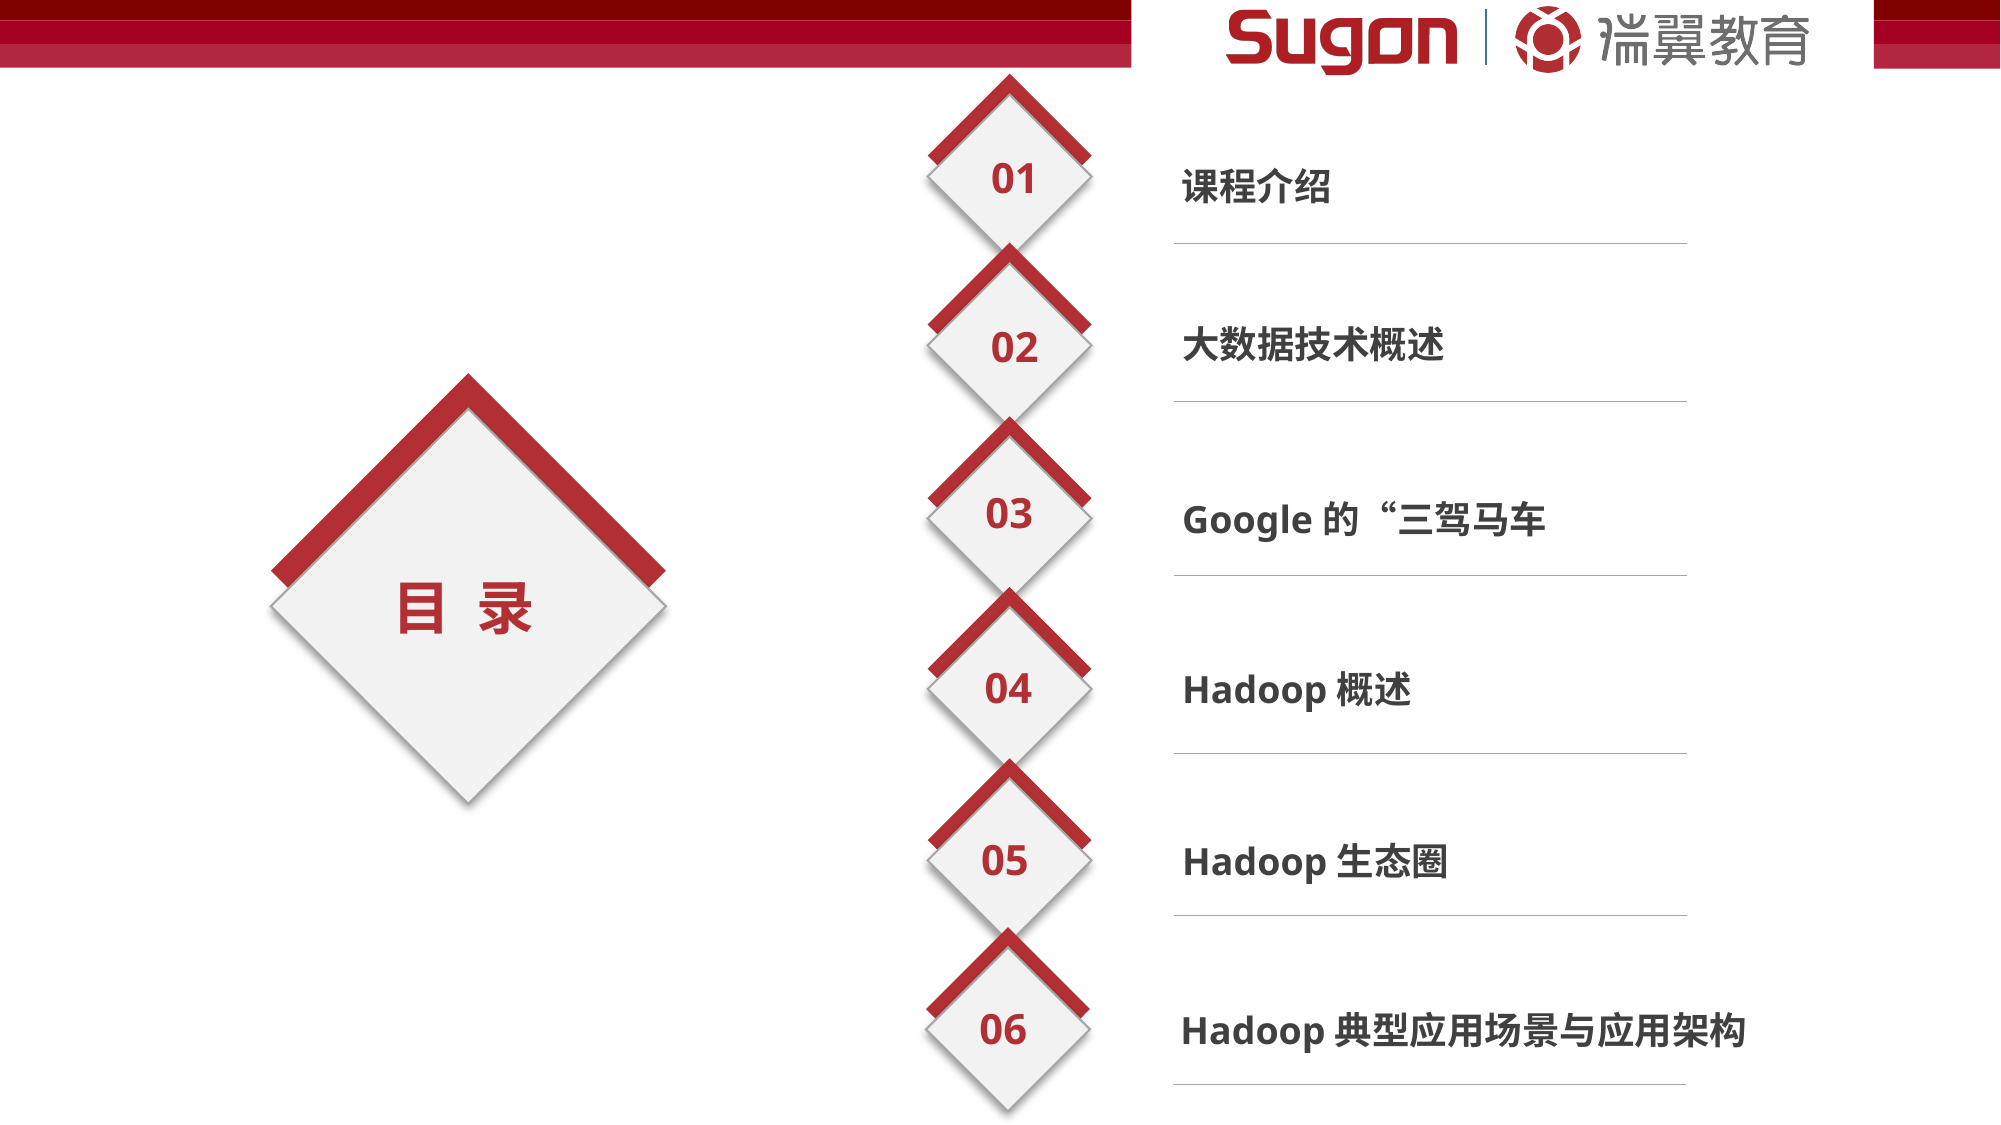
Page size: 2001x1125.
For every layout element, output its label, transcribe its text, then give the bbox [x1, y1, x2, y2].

text_box [269, 407, 668, 806]
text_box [927, 242, 1092, 416]
text_box 大数据技术概述 [1171, 315, 1787, 372]
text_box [927, 586, 1092, 758]
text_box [925, 927, 1090, 1112]
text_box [927, 416, 1092, 586]
text_box [269, 371, 668, 588]
text_box 目 录 [381, 565, 620, 647]
text_box Google的“三驾马车 [1171, 490, 1742, 547]
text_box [927, 758, 1092, 943]
text_box Hadoop概述 [1171, 661, 1677, 717]
picture [1194, 0, 1484, 102]
text_box Hadoop生态圈 [1171, 832, 1677, 888]
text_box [927, 73, 1092, 242]
text_box Hadoop典型应用场景与应用架构 [1169, 1001, 1894, 1057]
picture [1515, 6, 1809, 73]
text_box 课程介绍 [1171, 157, 1786, 214]
